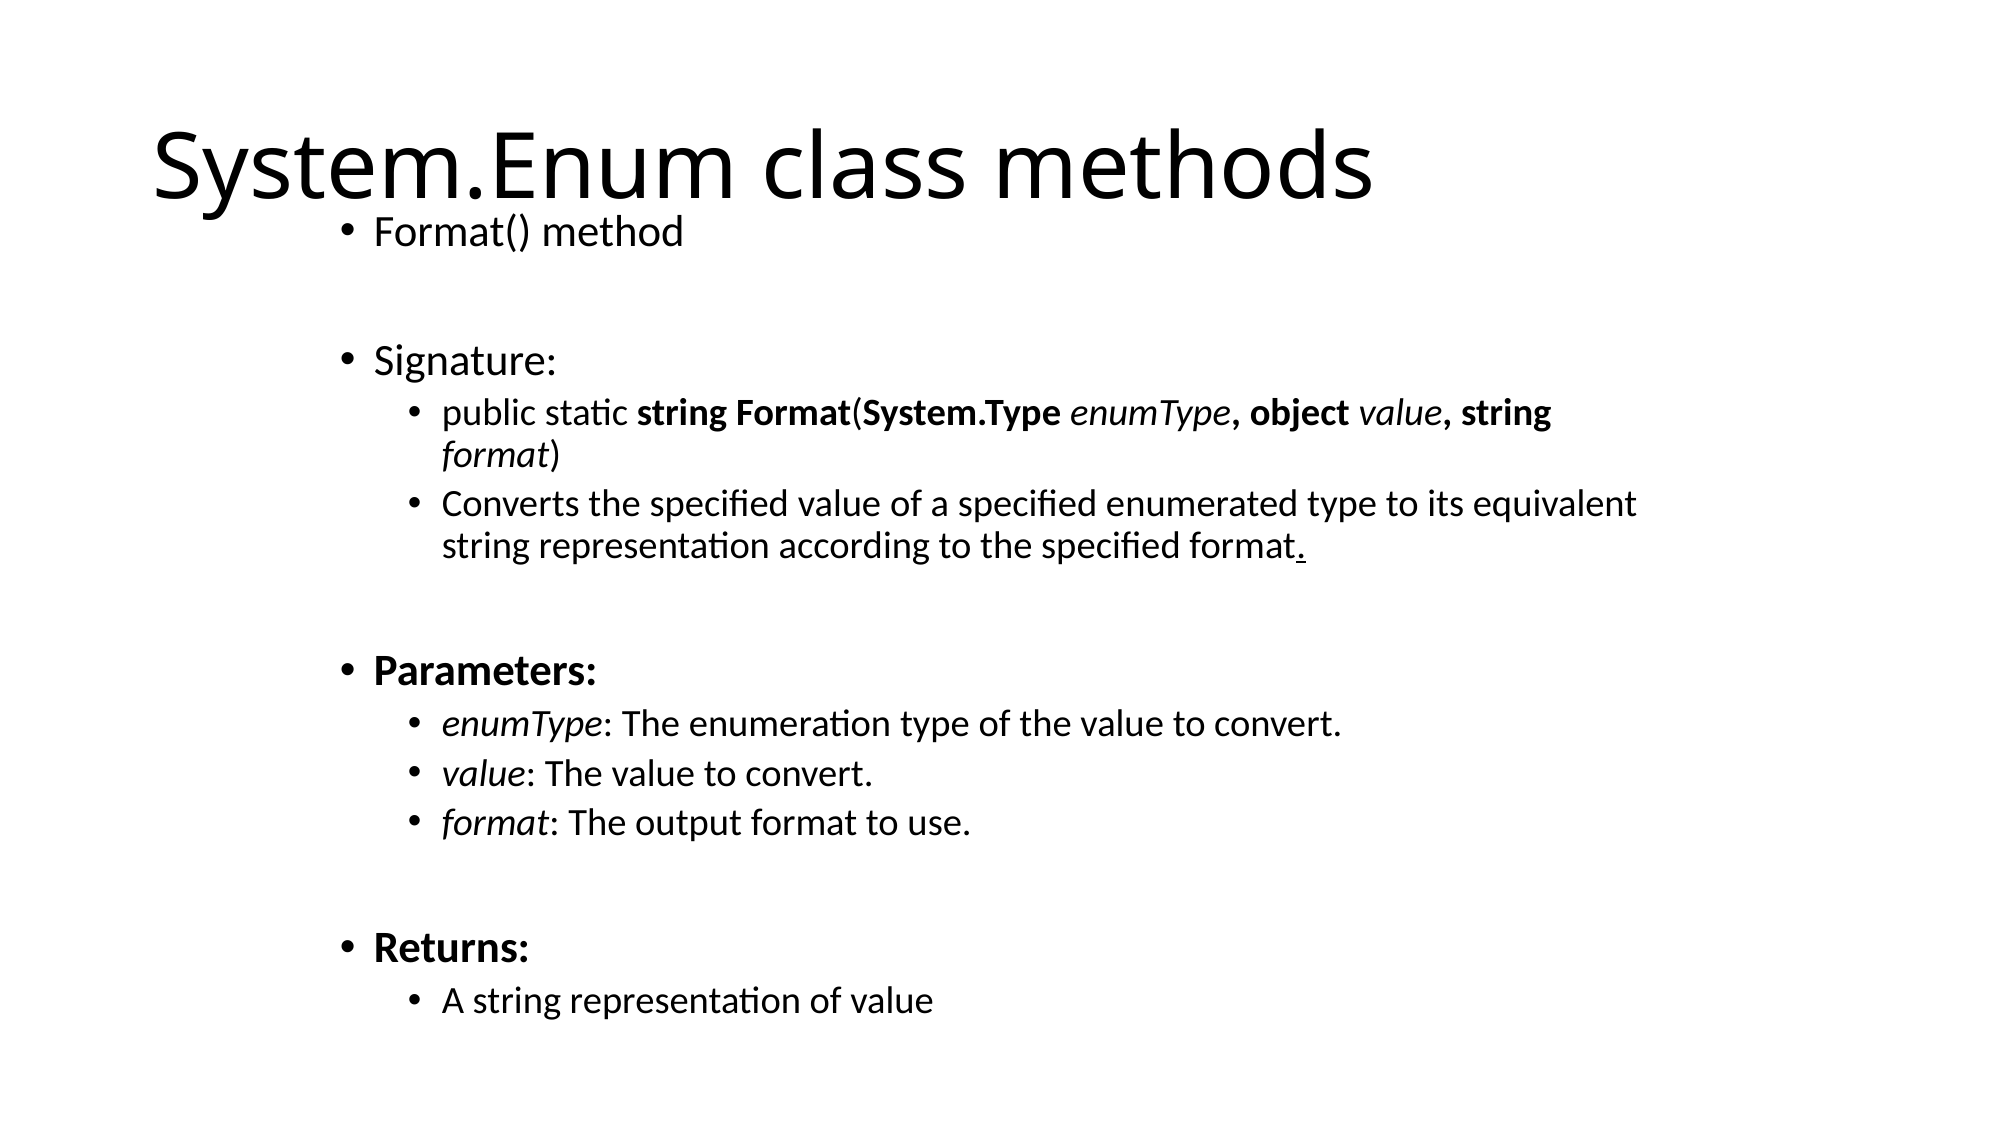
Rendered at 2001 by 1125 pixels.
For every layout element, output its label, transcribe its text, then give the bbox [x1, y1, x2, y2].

list Format() method Signature: public static string Format(System.Type enumType, object value, string format) Converts the specified value of a specified enumerated type to its equivalent string representation according to the specified format. Parameters: enumType: The enumeration type of the value to convert. value: The value to convert. format: The output format to use. Returns: A string representation of value [324, 278, 1675, 1038]
title System.Enum class methods [137, 59, 1863, 278]
